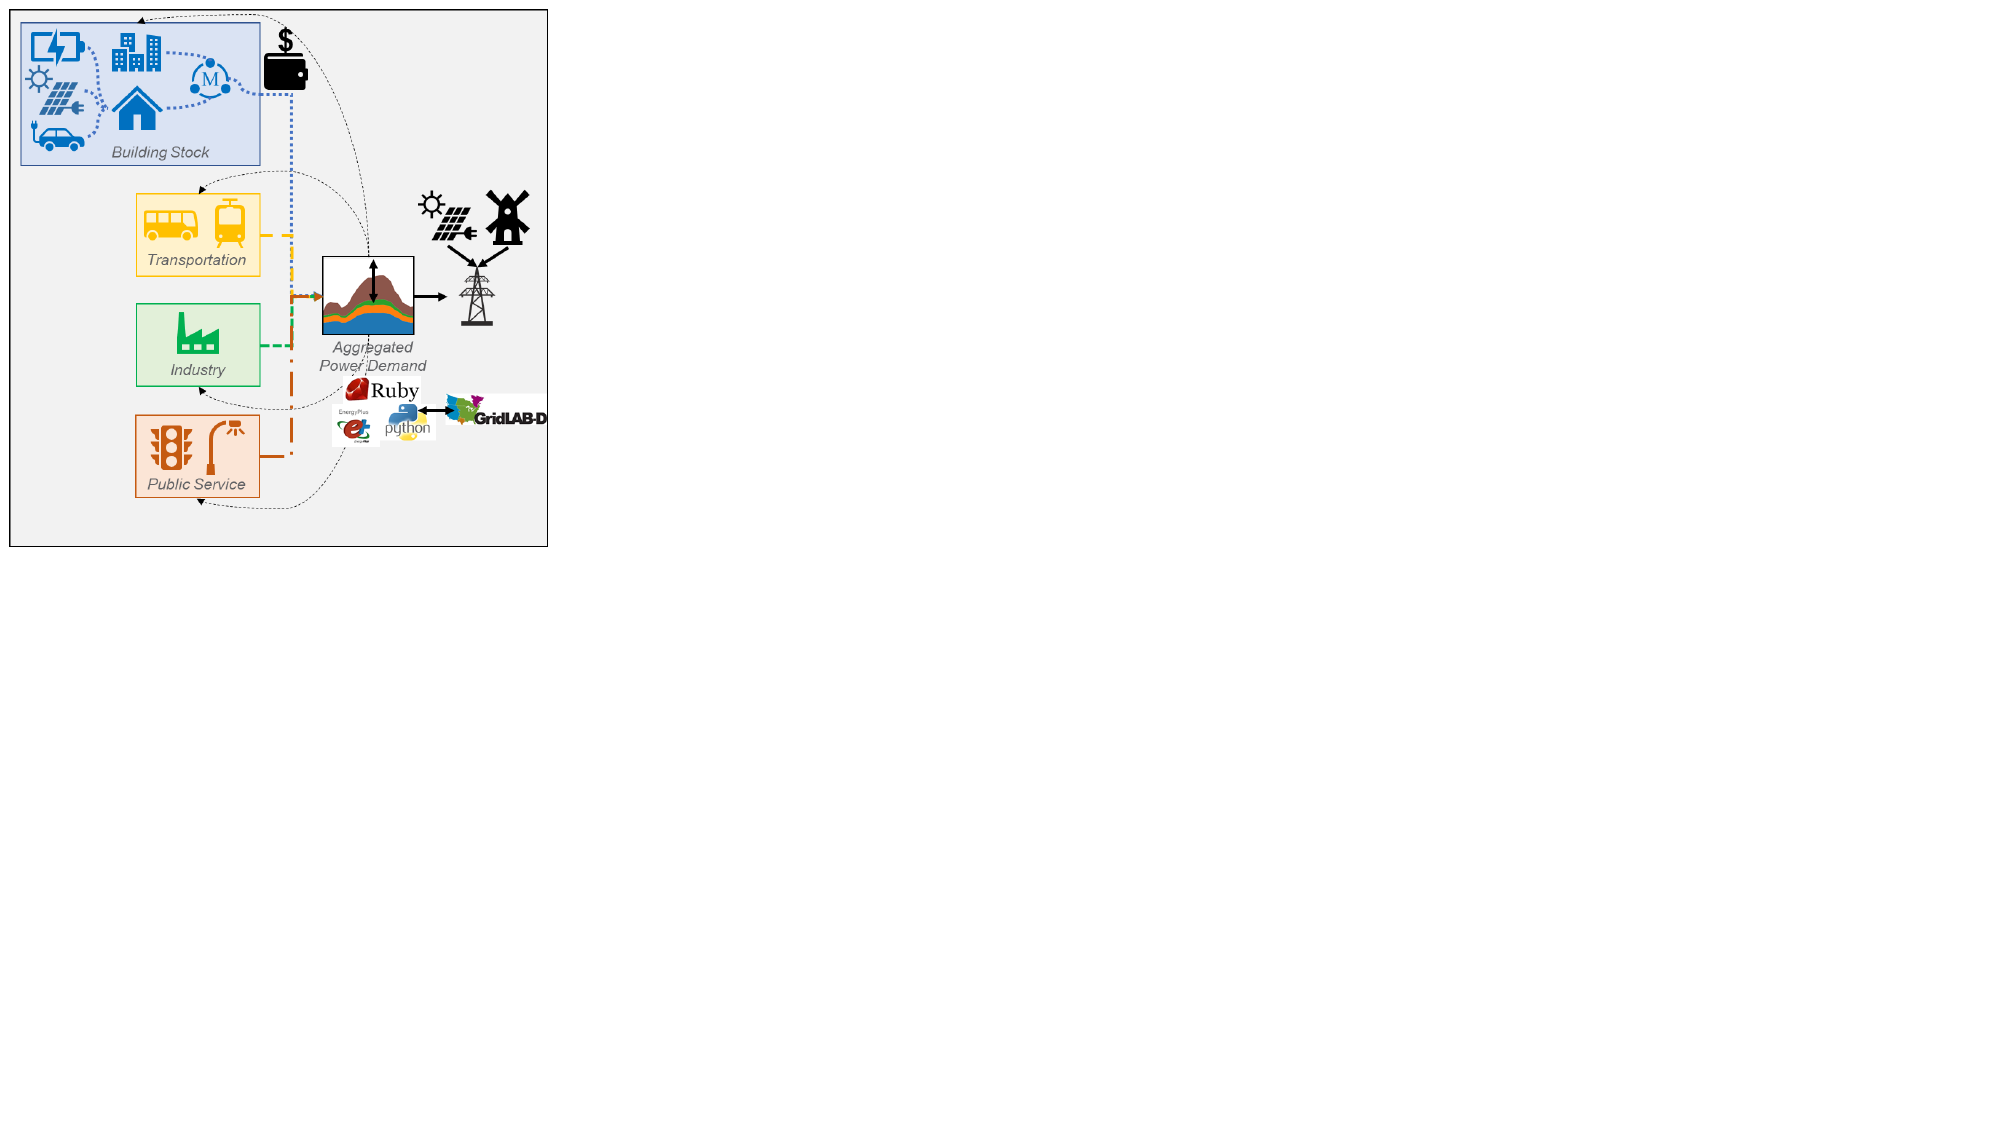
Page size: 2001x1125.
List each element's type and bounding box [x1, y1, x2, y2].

picture [9, 9, 548, 547]
